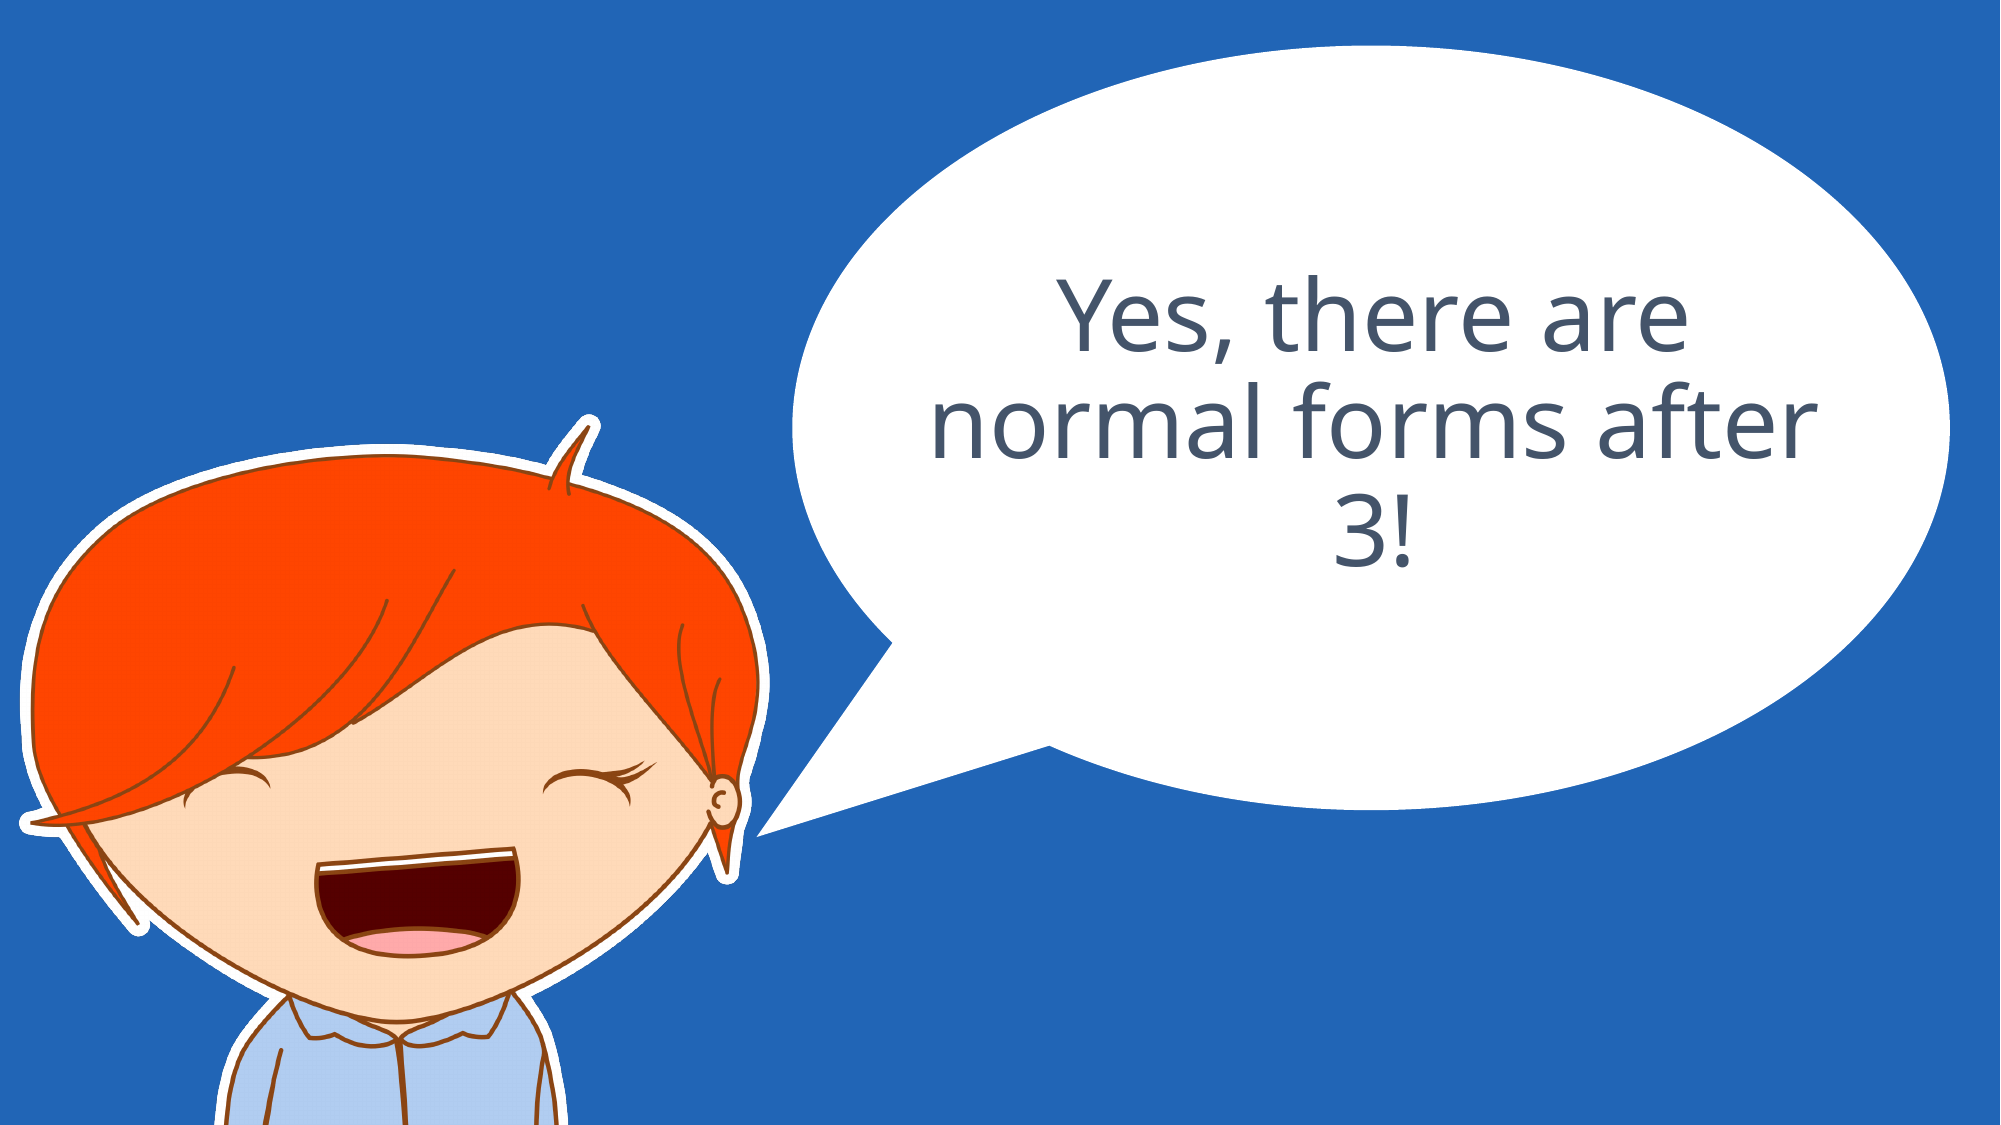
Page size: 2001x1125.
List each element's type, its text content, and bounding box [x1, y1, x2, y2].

picture [0, 357, 957, 1125]
list Yes, there are normal forms after 3! [917, 196, 1831, 657]
